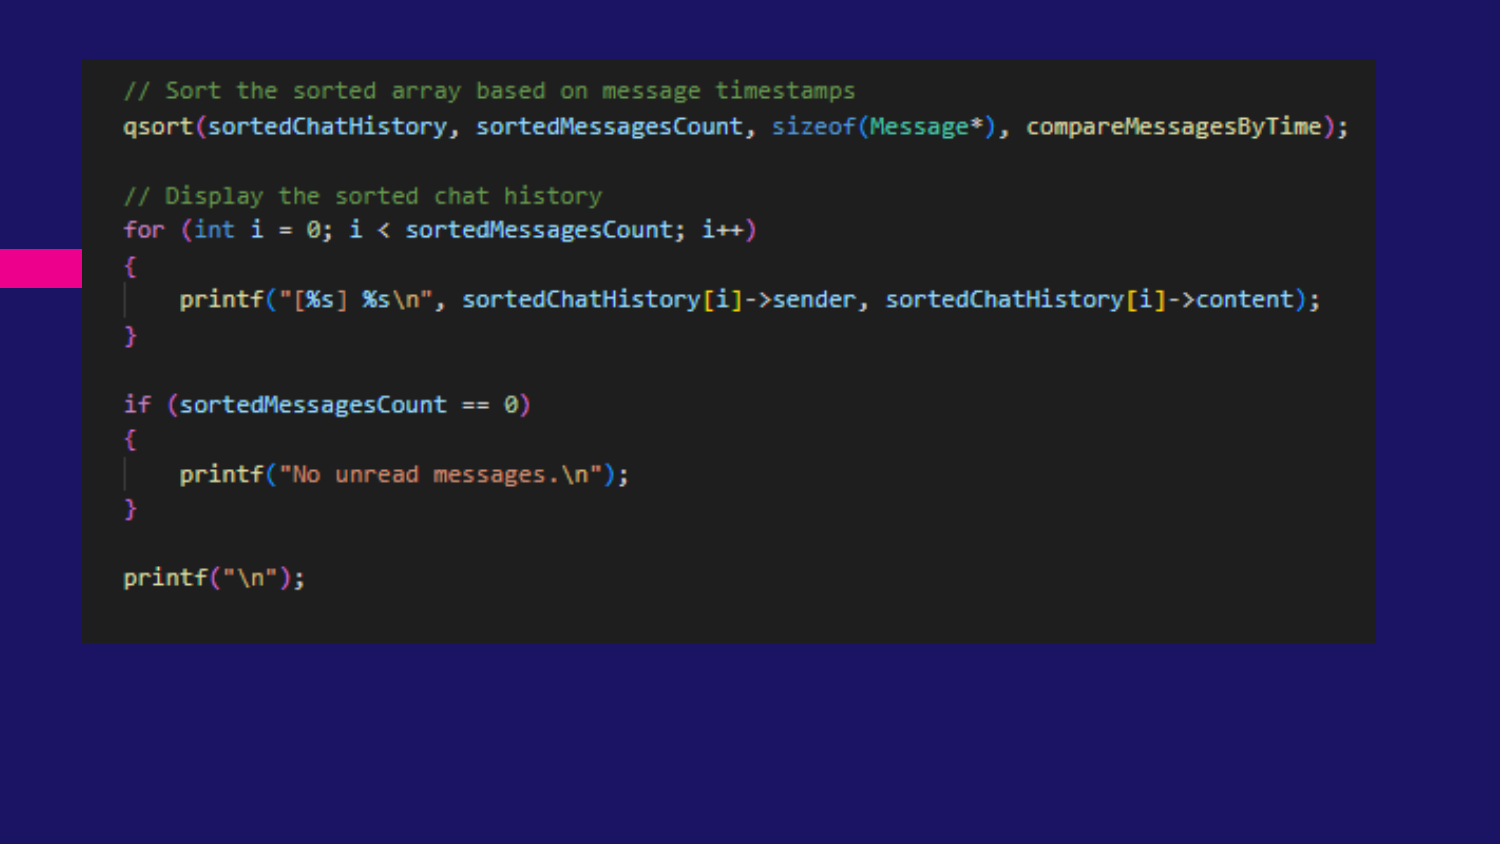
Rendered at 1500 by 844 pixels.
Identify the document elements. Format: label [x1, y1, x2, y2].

picture [82, 58, 1376, 644]
